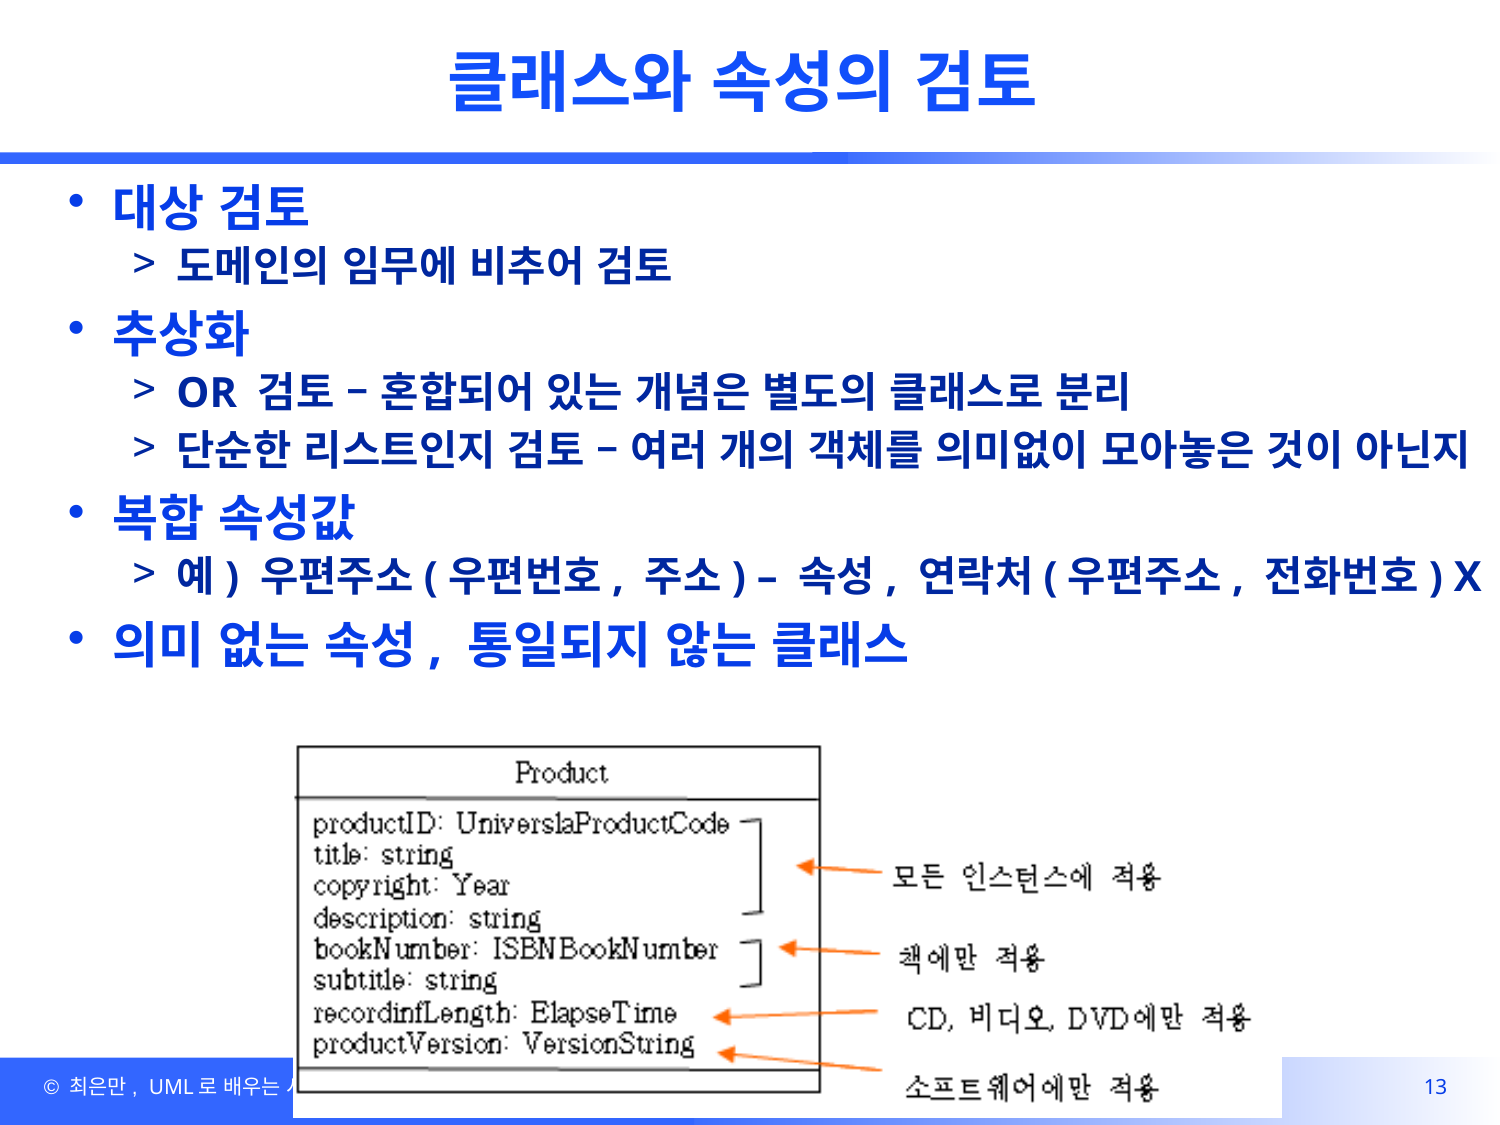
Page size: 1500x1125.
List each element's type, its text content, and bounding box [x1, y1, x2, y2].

title 클래스와 속성의 검토 [105, 75, 1381, 136]
text_box [0, 0, 1500, 75]
list 대상 검토 도메인의 임무에 비추어 검토 추상화 OR 검토 – 혼합되어 있는 개념은 별도의 클래스로 분리 단순한 리스트인지 검토 – 여러 개의 객체를 의미없이 모아놓은 것이 아닌지 복합 속성값 예) 우편주소(우편번호, 주소) – 속성, 연락처(우편주소, 전화번호) X 의미 없는 속성, 통일되지 않는 클래스 [53, 175, 1500, 1050]
picture [293, 744, 1282, 1118]
